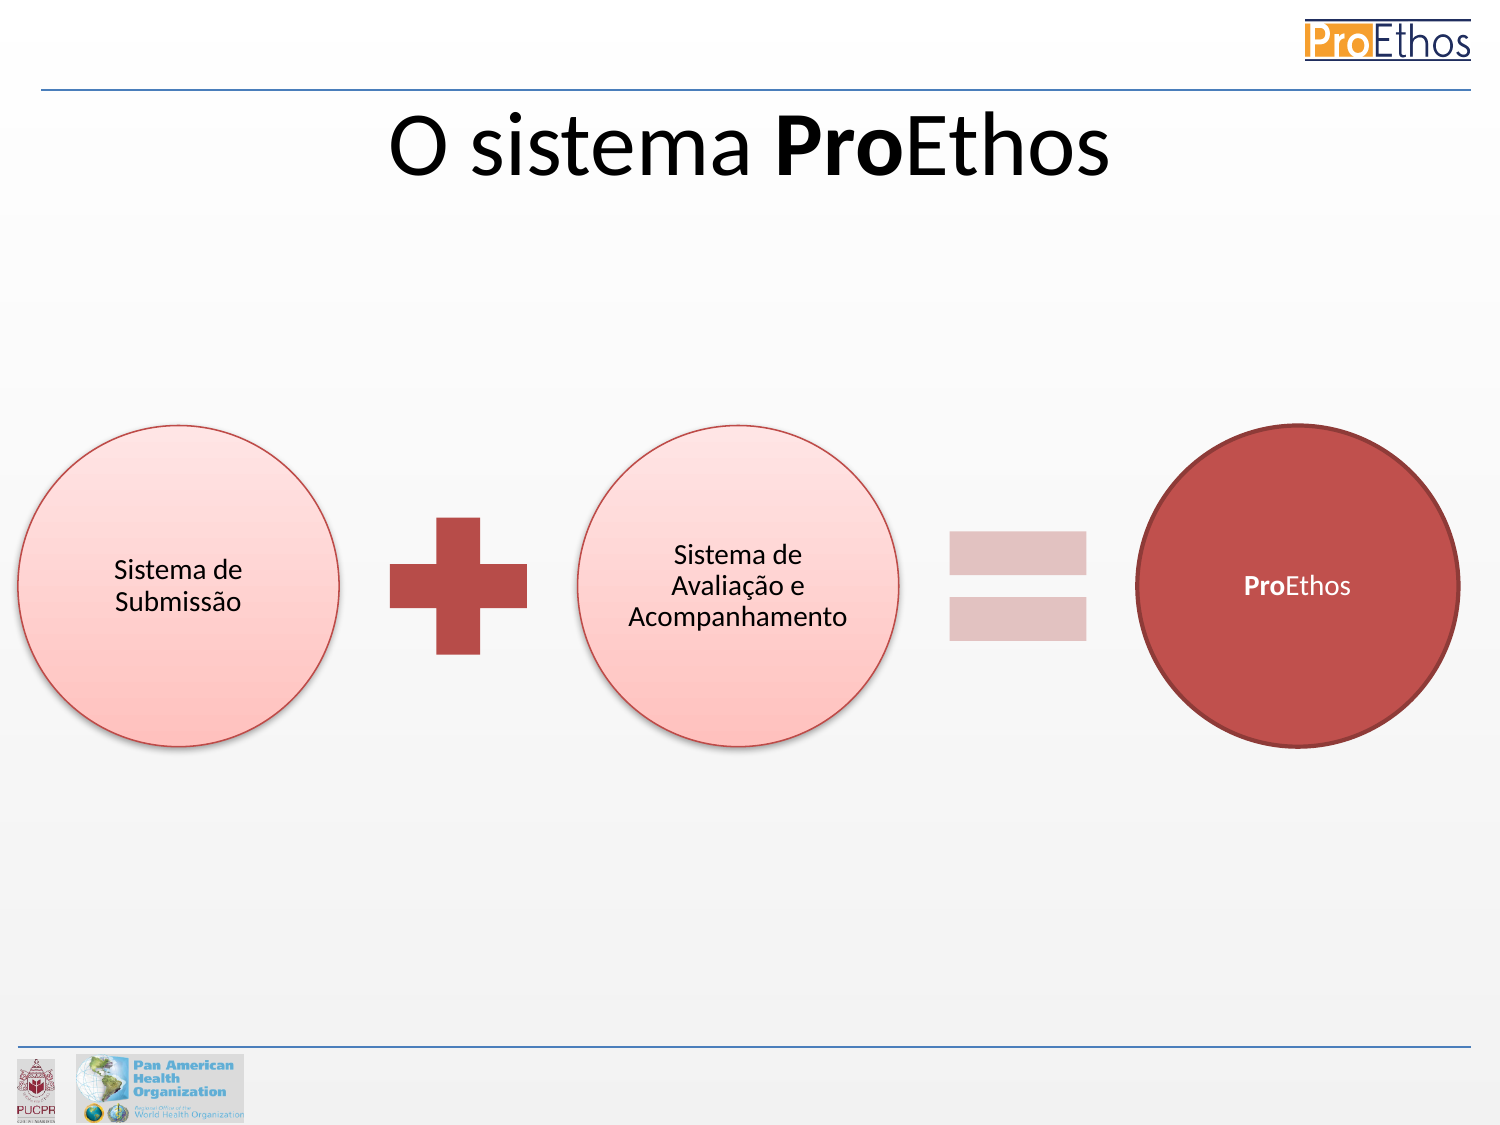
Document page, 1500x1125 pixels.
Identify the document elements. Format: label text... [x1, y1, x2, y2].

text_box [17, 207, 1459, 965]
picture [1305, 19, 1471, 61]
title O sistema ProEthos [75, 45, 1425, 206]
picture [17, 1059, 55, 1123]
picture [76, 1054, 244, 1123]
